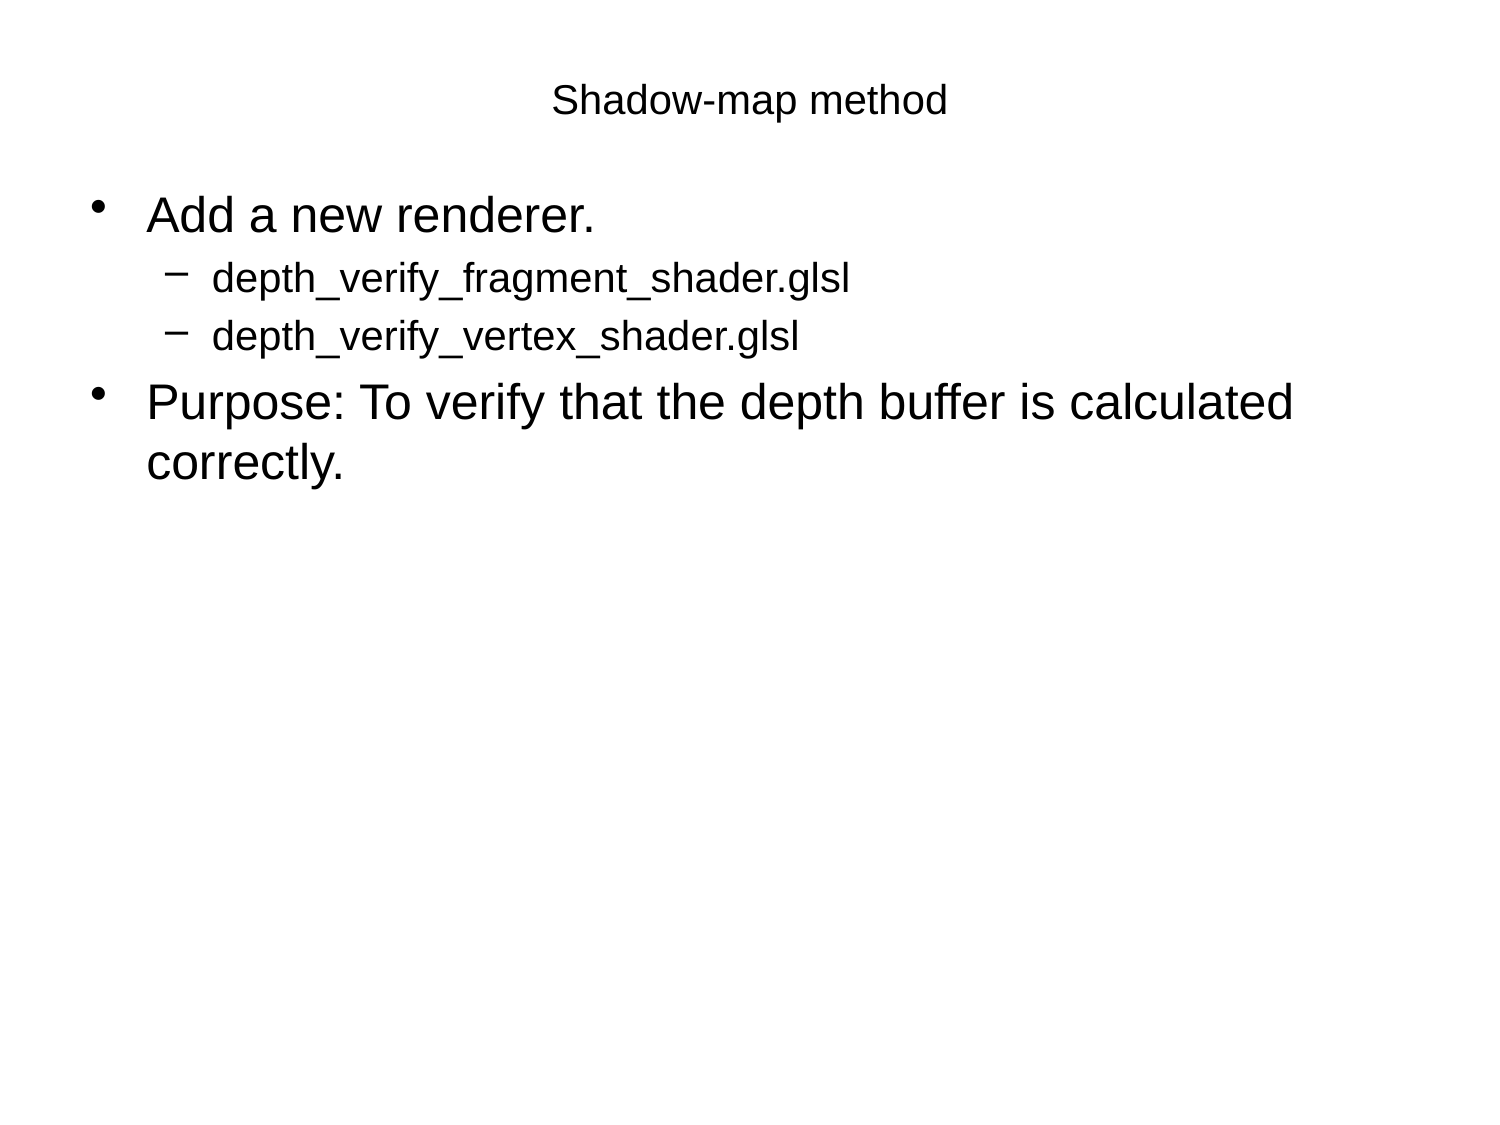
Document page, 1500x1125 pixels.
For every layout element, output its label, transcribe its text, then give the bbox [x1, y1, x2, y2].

list Add a new renderer. depth_verify_fragment_shader.glsl depth_verify_vertex_shader.glsl Purpose: To verify that the depth buffer is calculated correctly. [75, 174, 1425, 1005]
title Shadow-map method [75, 45, 1425, 150]
